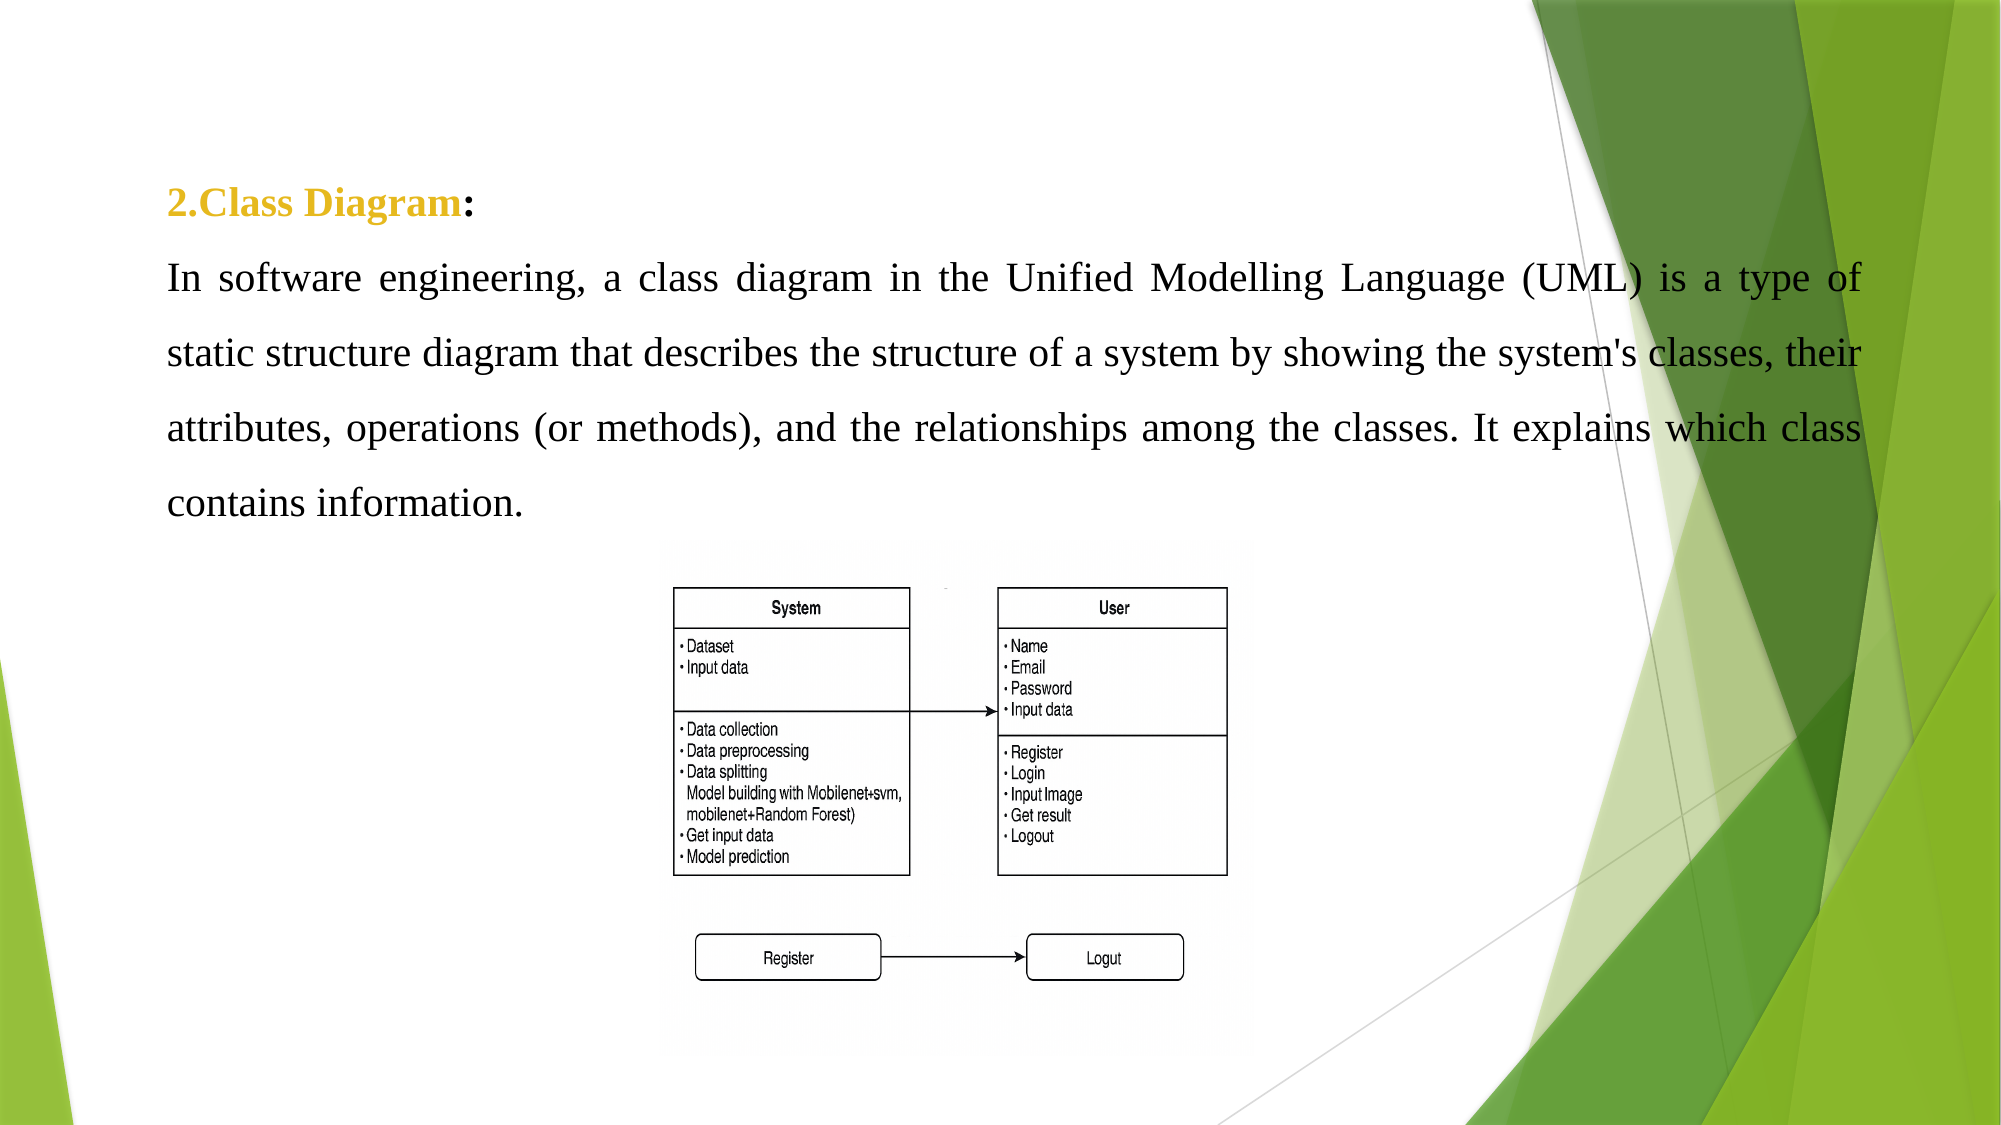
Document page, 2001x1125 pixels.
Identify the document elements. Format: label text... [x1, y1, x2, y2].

picture [658, 539, 1254, 1057]
text_box [250, 18, 1662, 142]
text_box 2.Class Diagram: In software engineering, a class diagram in the Unified Modelling Language (UML) is a type of static structure diagram that describes the structure of a system by showing the system's classes, their attributes, operations (or methods), and the relationships among the classes. It explains which class contains information. [152, 142, 1879, 533]
